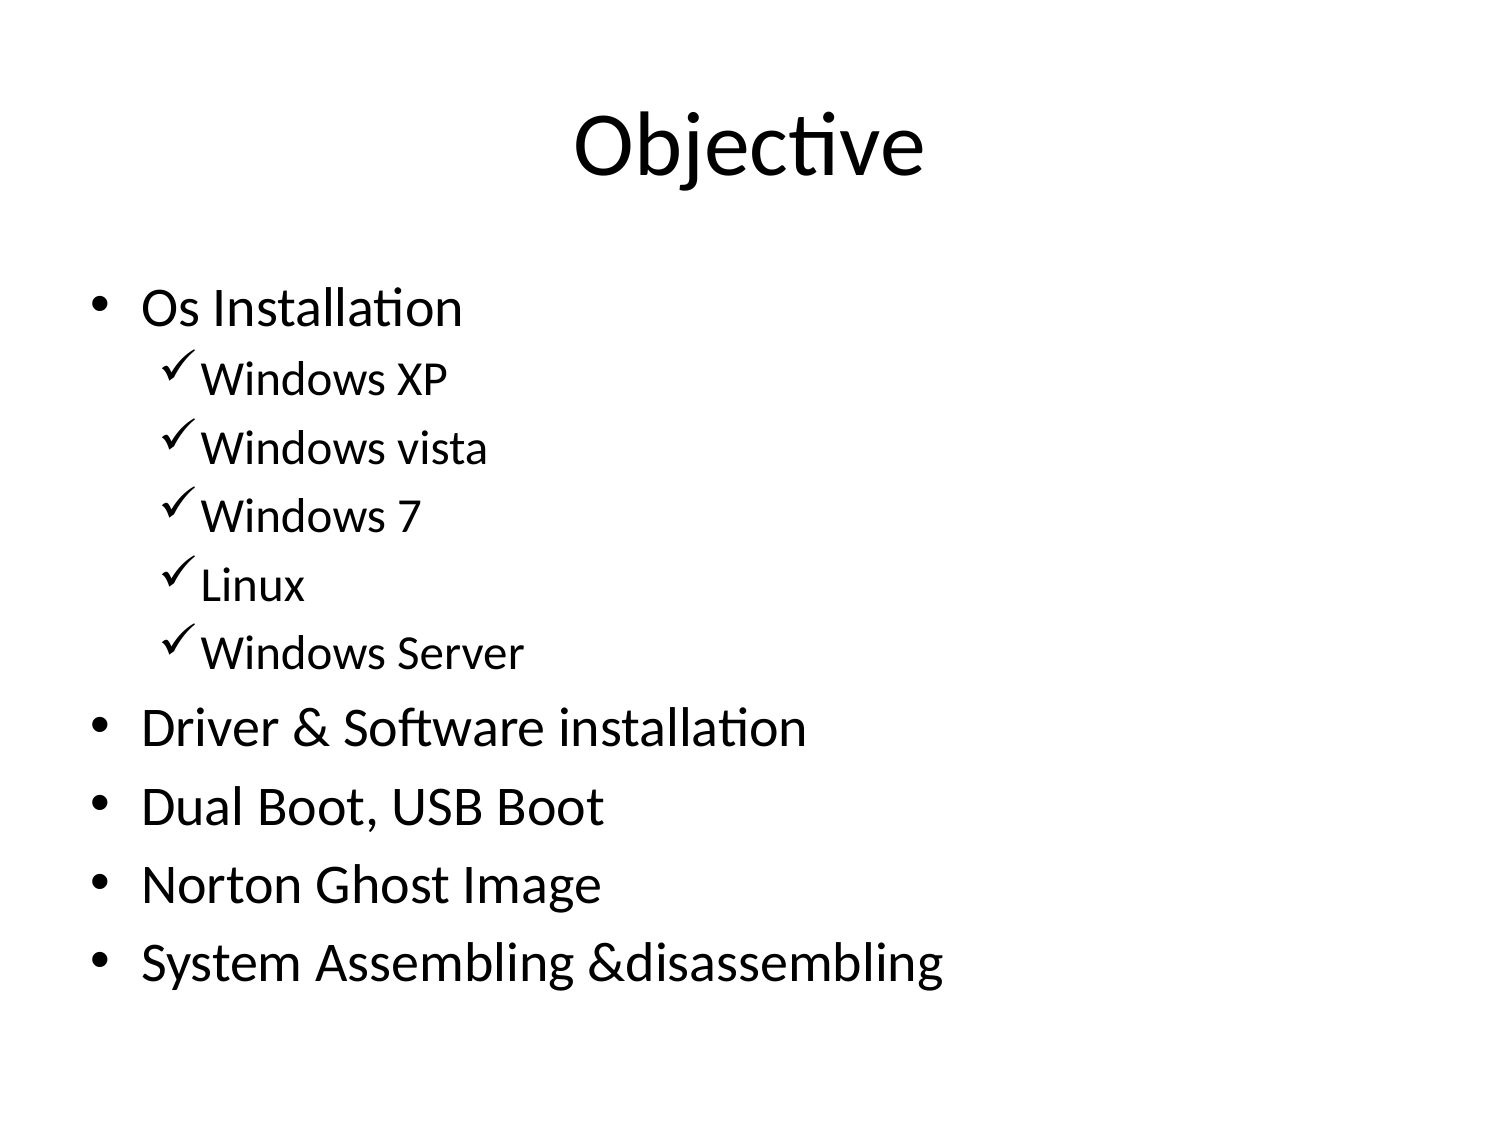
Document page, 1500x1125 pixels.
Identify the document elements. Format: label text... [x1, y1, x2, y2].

list Os Installation Windows XP Windows vista Windows 7 Linux Windows Server Driver & Software installation Dual Boot, USB Boot Norton Ghost Image System Assembling &disassembling [75, 262, 1425, 1005]
title Objective [75, 45, 1425, 233]
